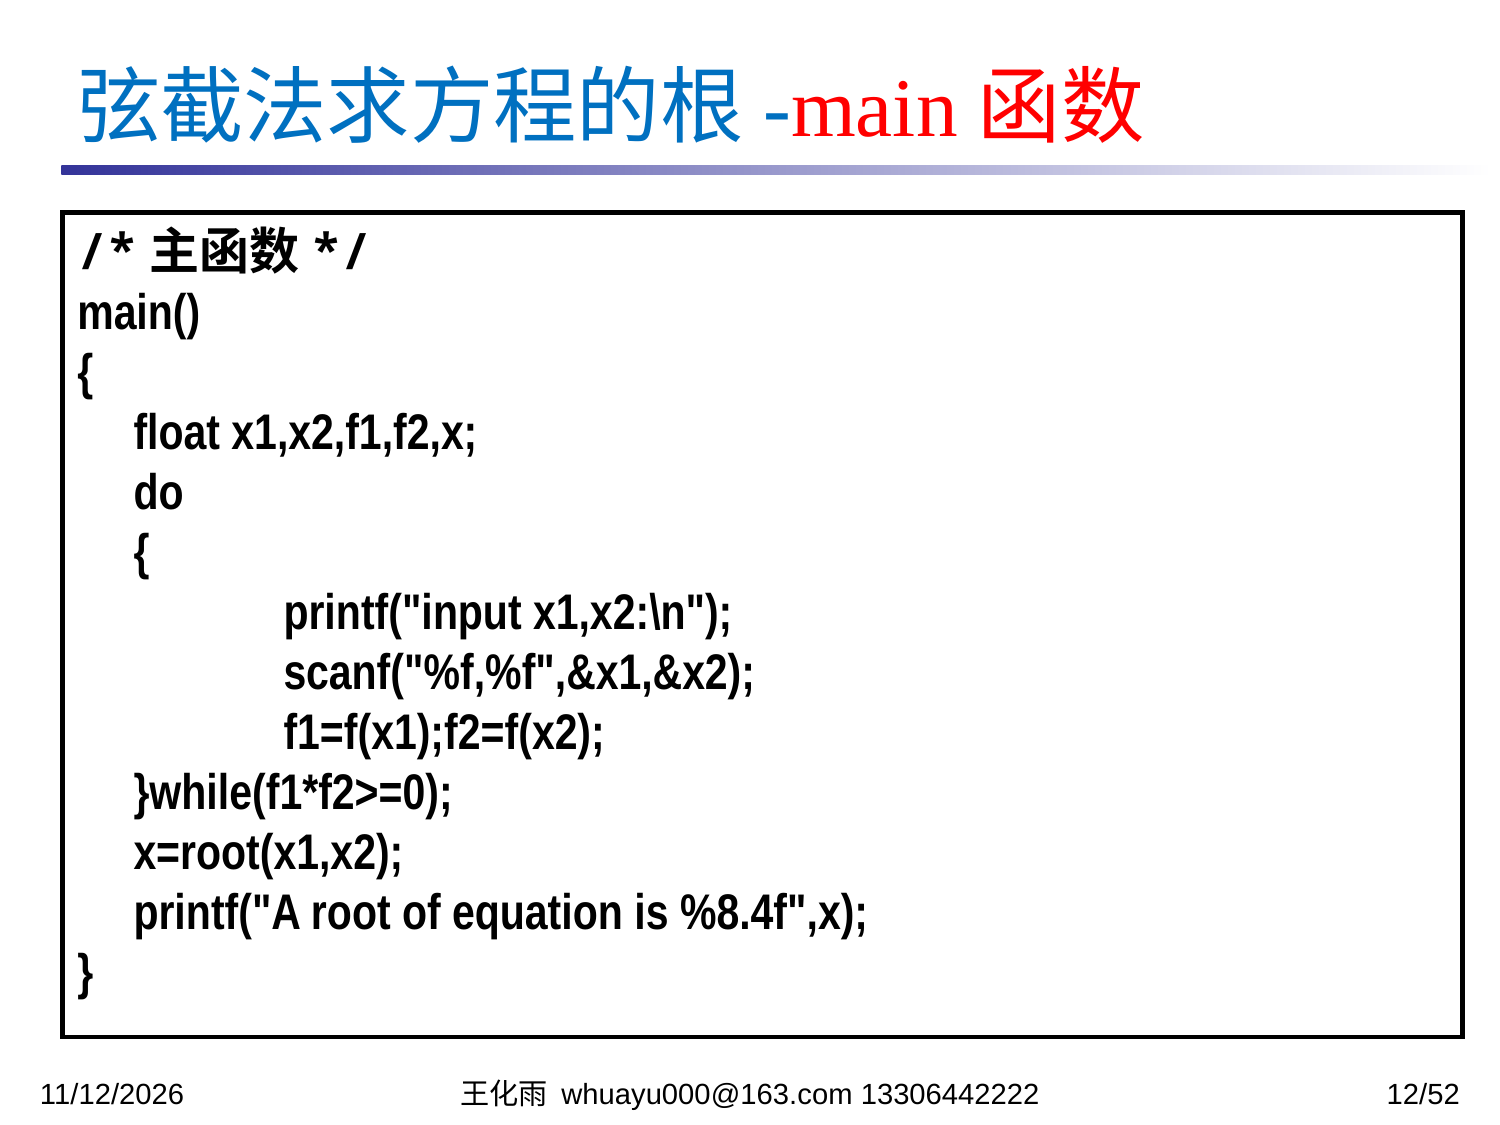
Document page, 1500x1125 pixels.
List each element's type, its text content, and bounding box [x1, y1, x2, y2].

title 弦截法求方程的根-main函数 [62, 50, 1350, 157]
text_box /*主函数*/ main() { float x1,x2,f1,f2,x; do { printf("input x1,x2:\n"); scanf("%f,%f",&x1,&x2); f1=f(x1);f2=f(x2); }while(f1*f2>=0); x=root(x1,x2); printf("A root of equation is %8.4f",x); } [62, 212, 1463, 1038]
footer 王化雨 whuayu000@163.com 13306442222 [387, 1074, 1113, 1103]
slide_number 12/52 [1187, 1074, 1476, 1103]
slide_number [24, 1074, 376, 1103]
